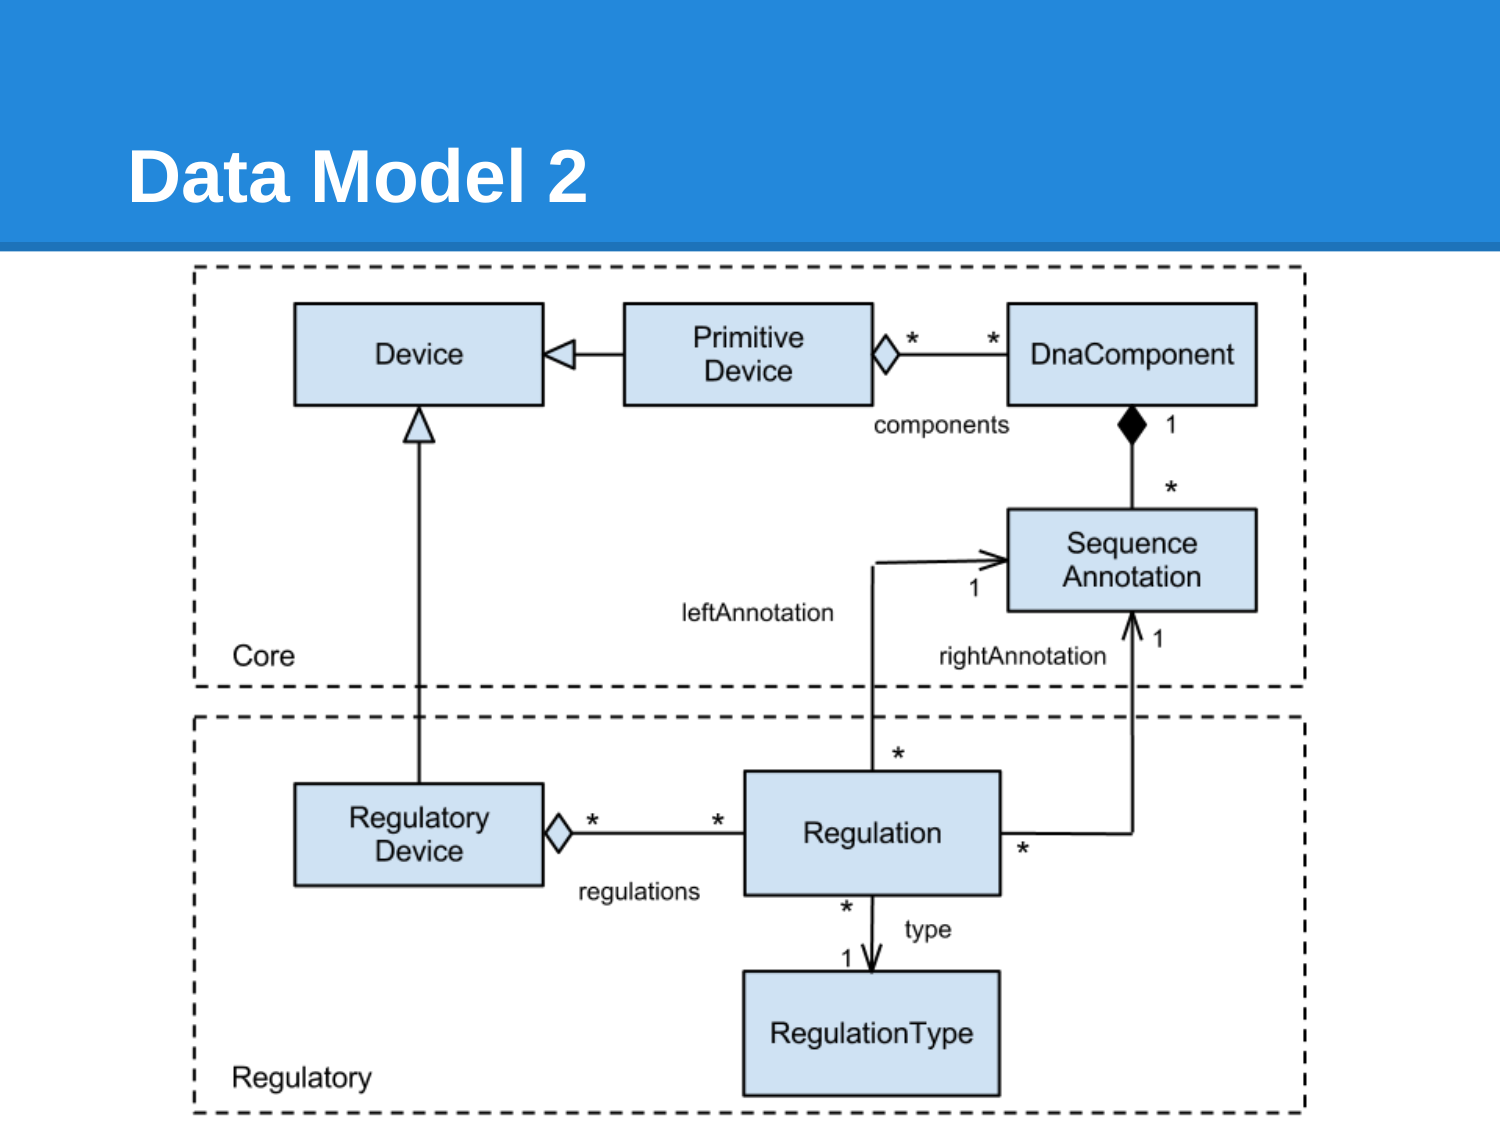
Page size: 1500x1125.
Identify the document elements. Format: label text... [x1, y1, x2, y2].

text_box [151, 232, 1349, 1125]
title Data Model 2 [75, 45, 1425, 233]
